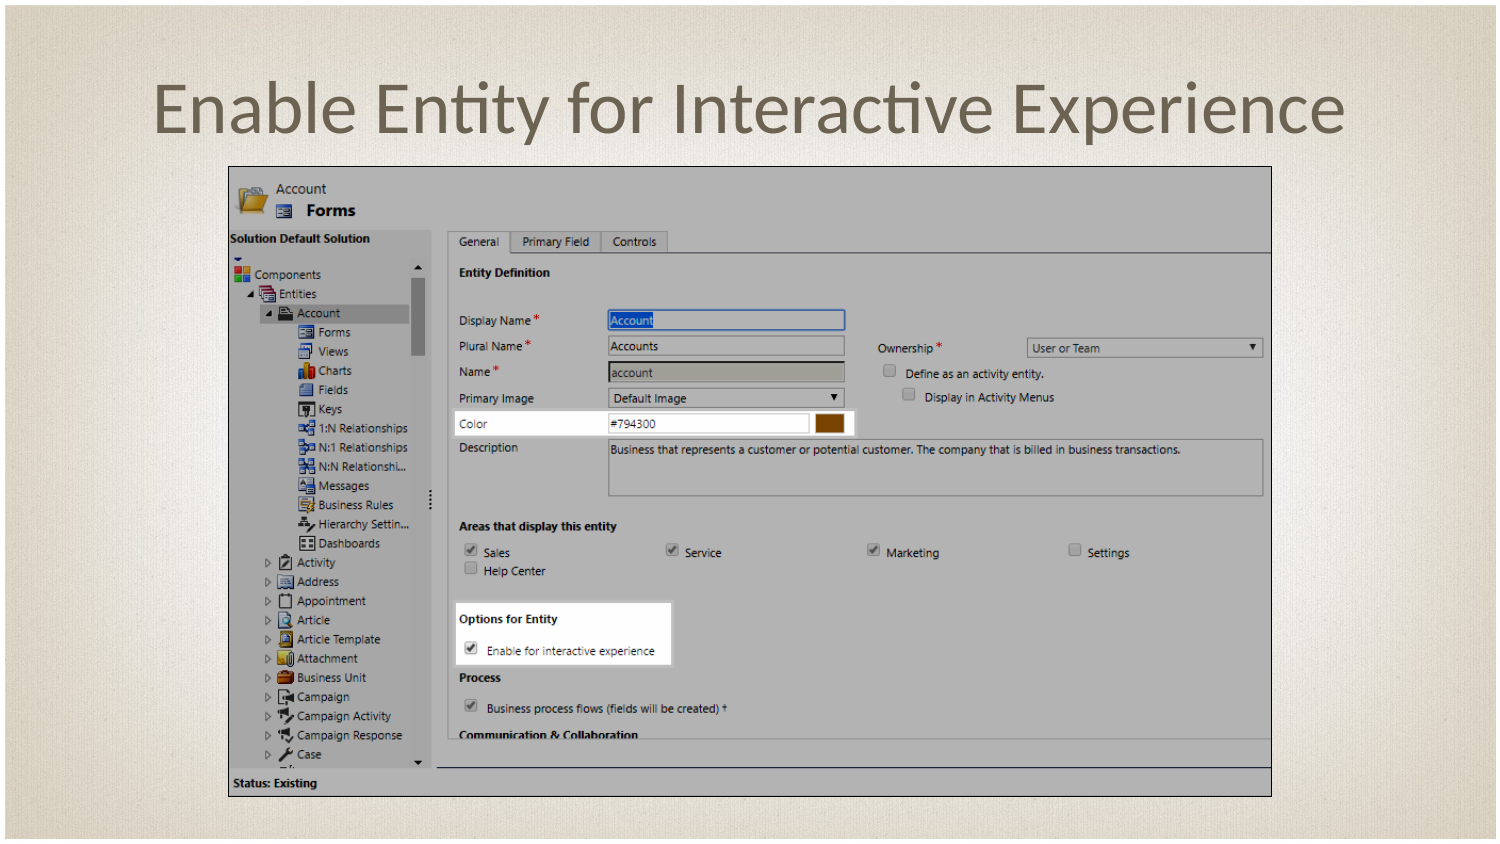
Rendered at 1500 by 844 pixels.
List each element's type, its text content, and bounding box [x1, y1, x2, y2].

title Enable Entity for Interactive Experience [75, 33, 1425, 175]
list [228, 166, 1272, 798]
picture [0, 0, 1500, 844]
